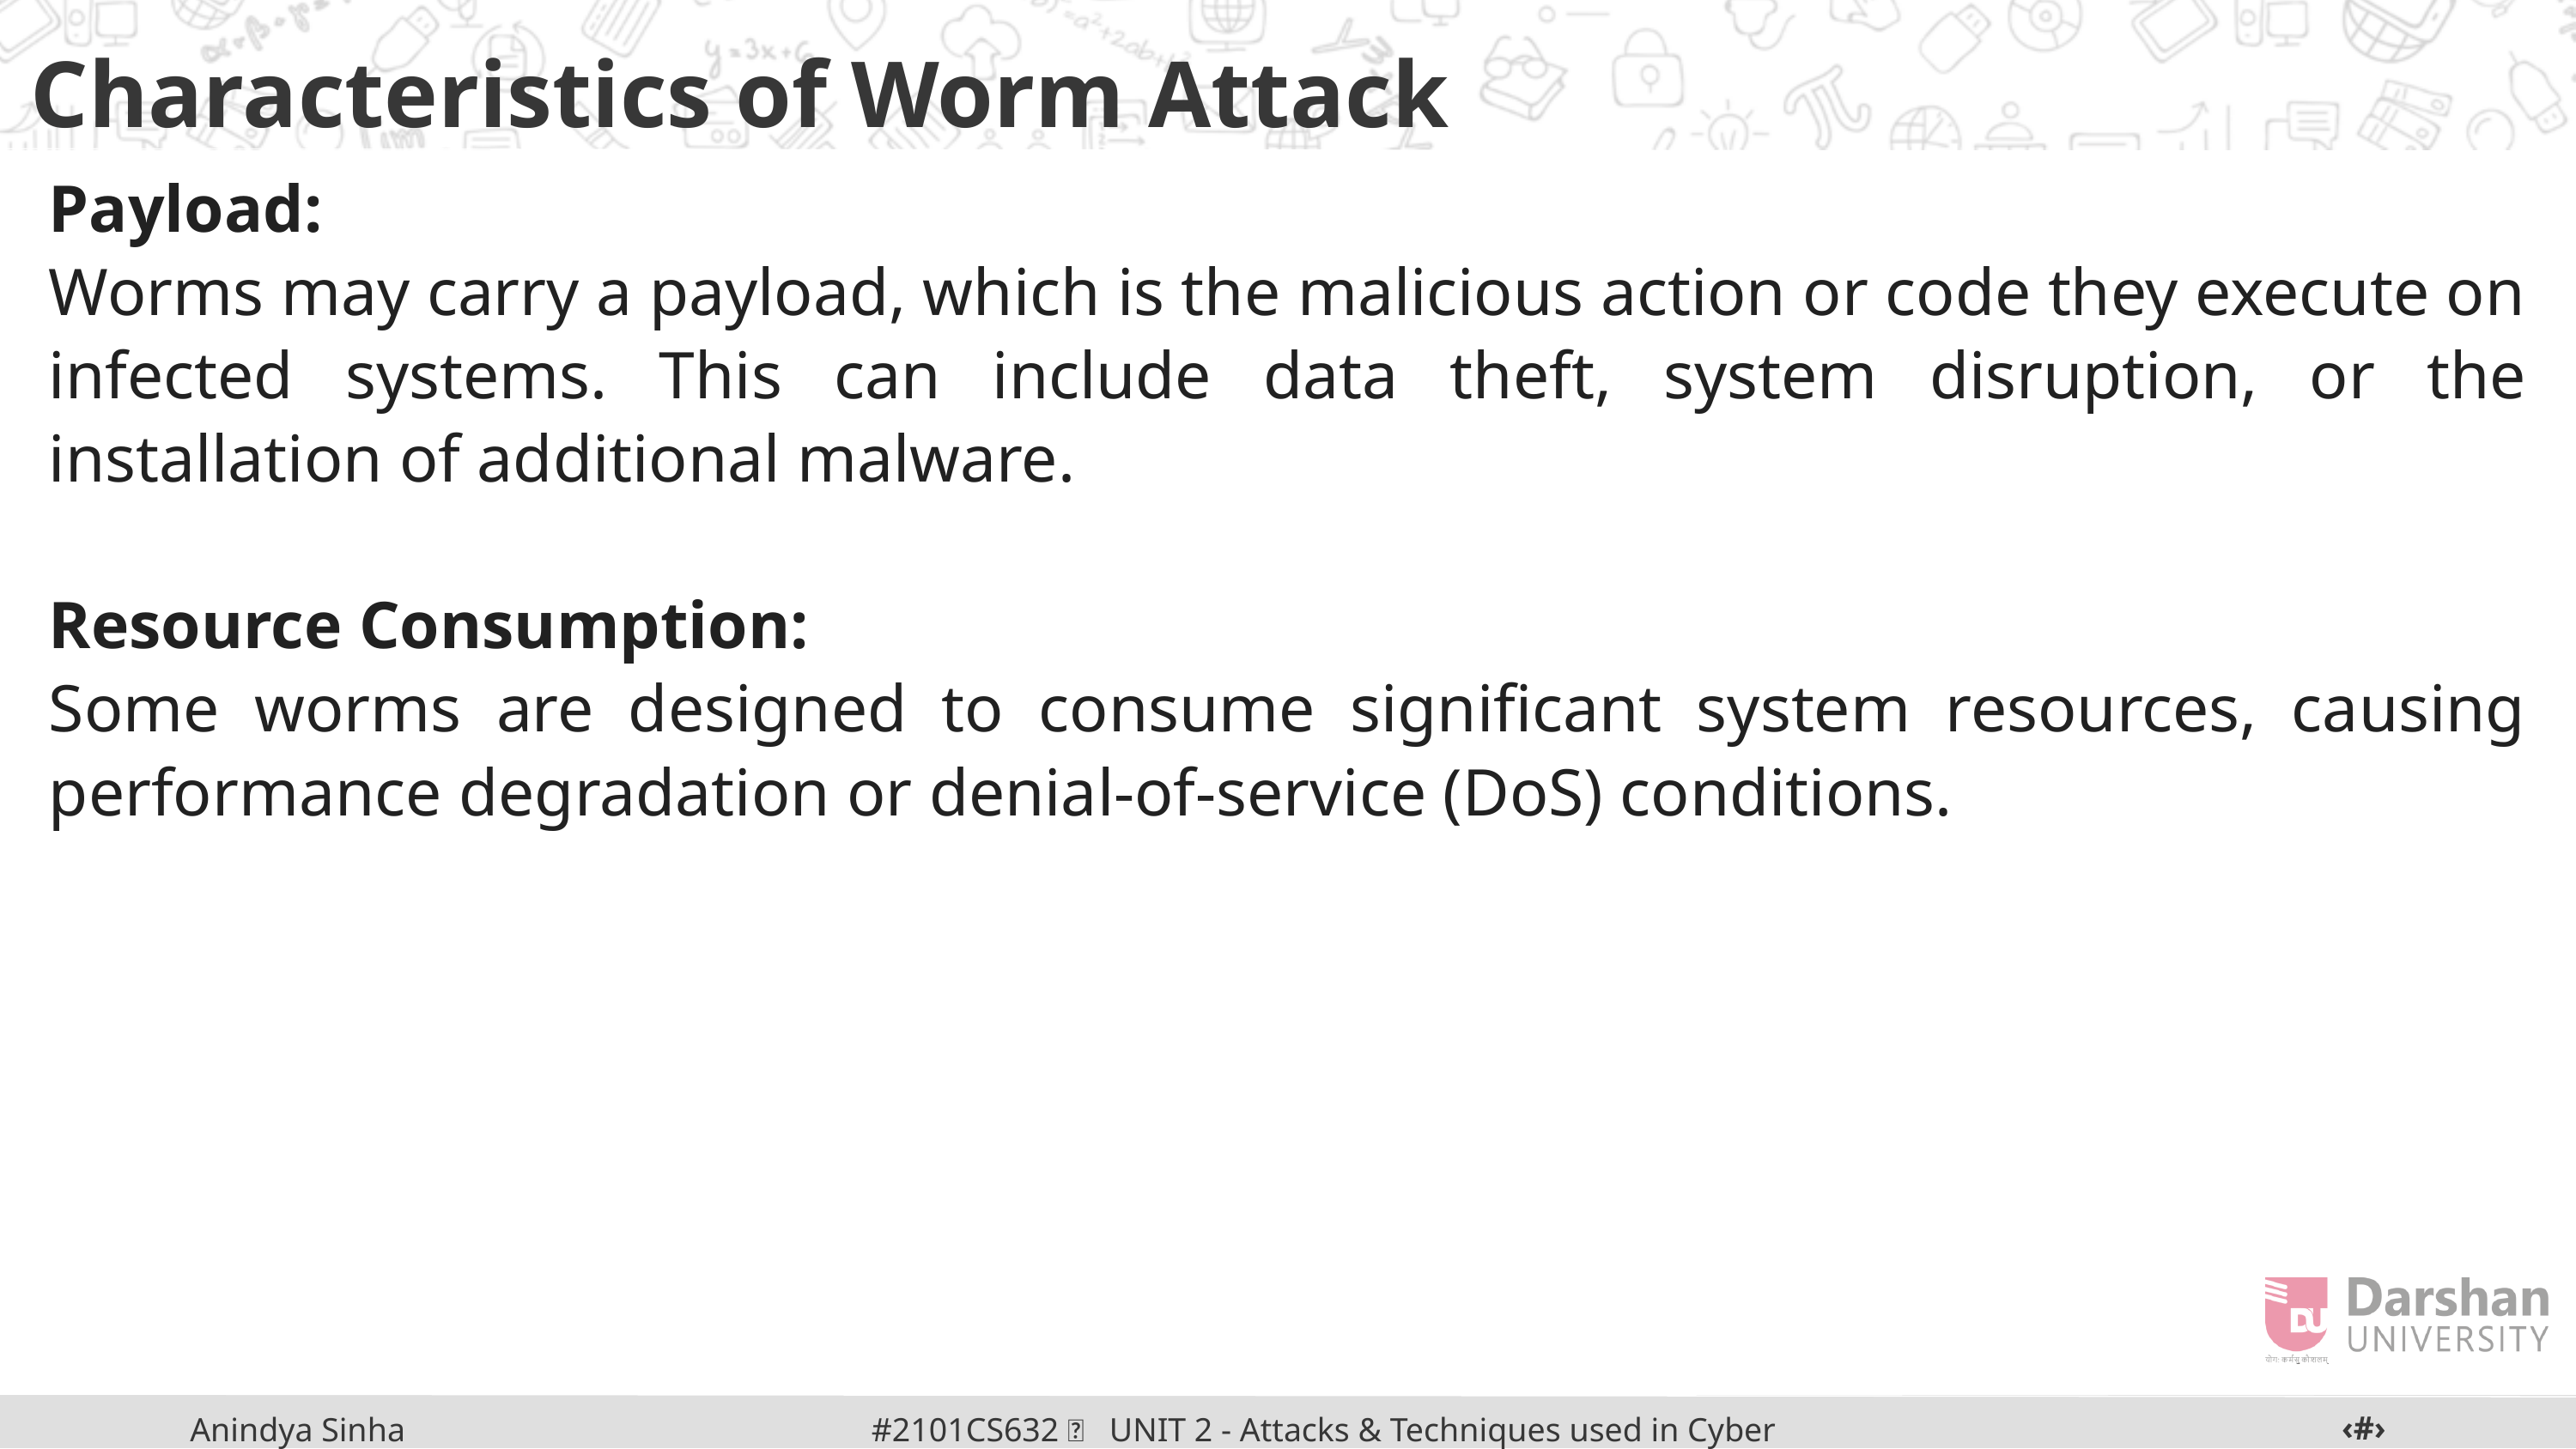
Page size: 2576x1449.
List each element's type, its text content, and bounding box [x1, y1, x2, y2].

text_box [1795, 1405, 2576, 1449]
text_box [0, 1405, 853, 1449]
text_box Characteristics of Worm Attack [30, 27, 2546, 146]
text_box Payload: Worms may carry a payload, which is the malicious action or code they execute on infected systems. This can include data theft, system disruption, or the installation of additional malware. Resource Consumption: Some worms are designed to consume significant system resources, causing performance degradation or denial-of-service (DoS) conditions. [48, 161, 2528, 828]
text_box [2265, 1277, 2549, 1364]
text_box Anindya Sinha [190, 1405, 744, 1448]
text_box [0, 0, 2576, 149]
text_box #2101CS632  UNIT 2 - Attacks & Techniques used in Cyber Crime [853, 1405, 1795, 1449]
text_box ‹#› [1832, 1405, 2386, 1446]
text_box Anindya Sinha [3, 1398, 2574, 1402]
